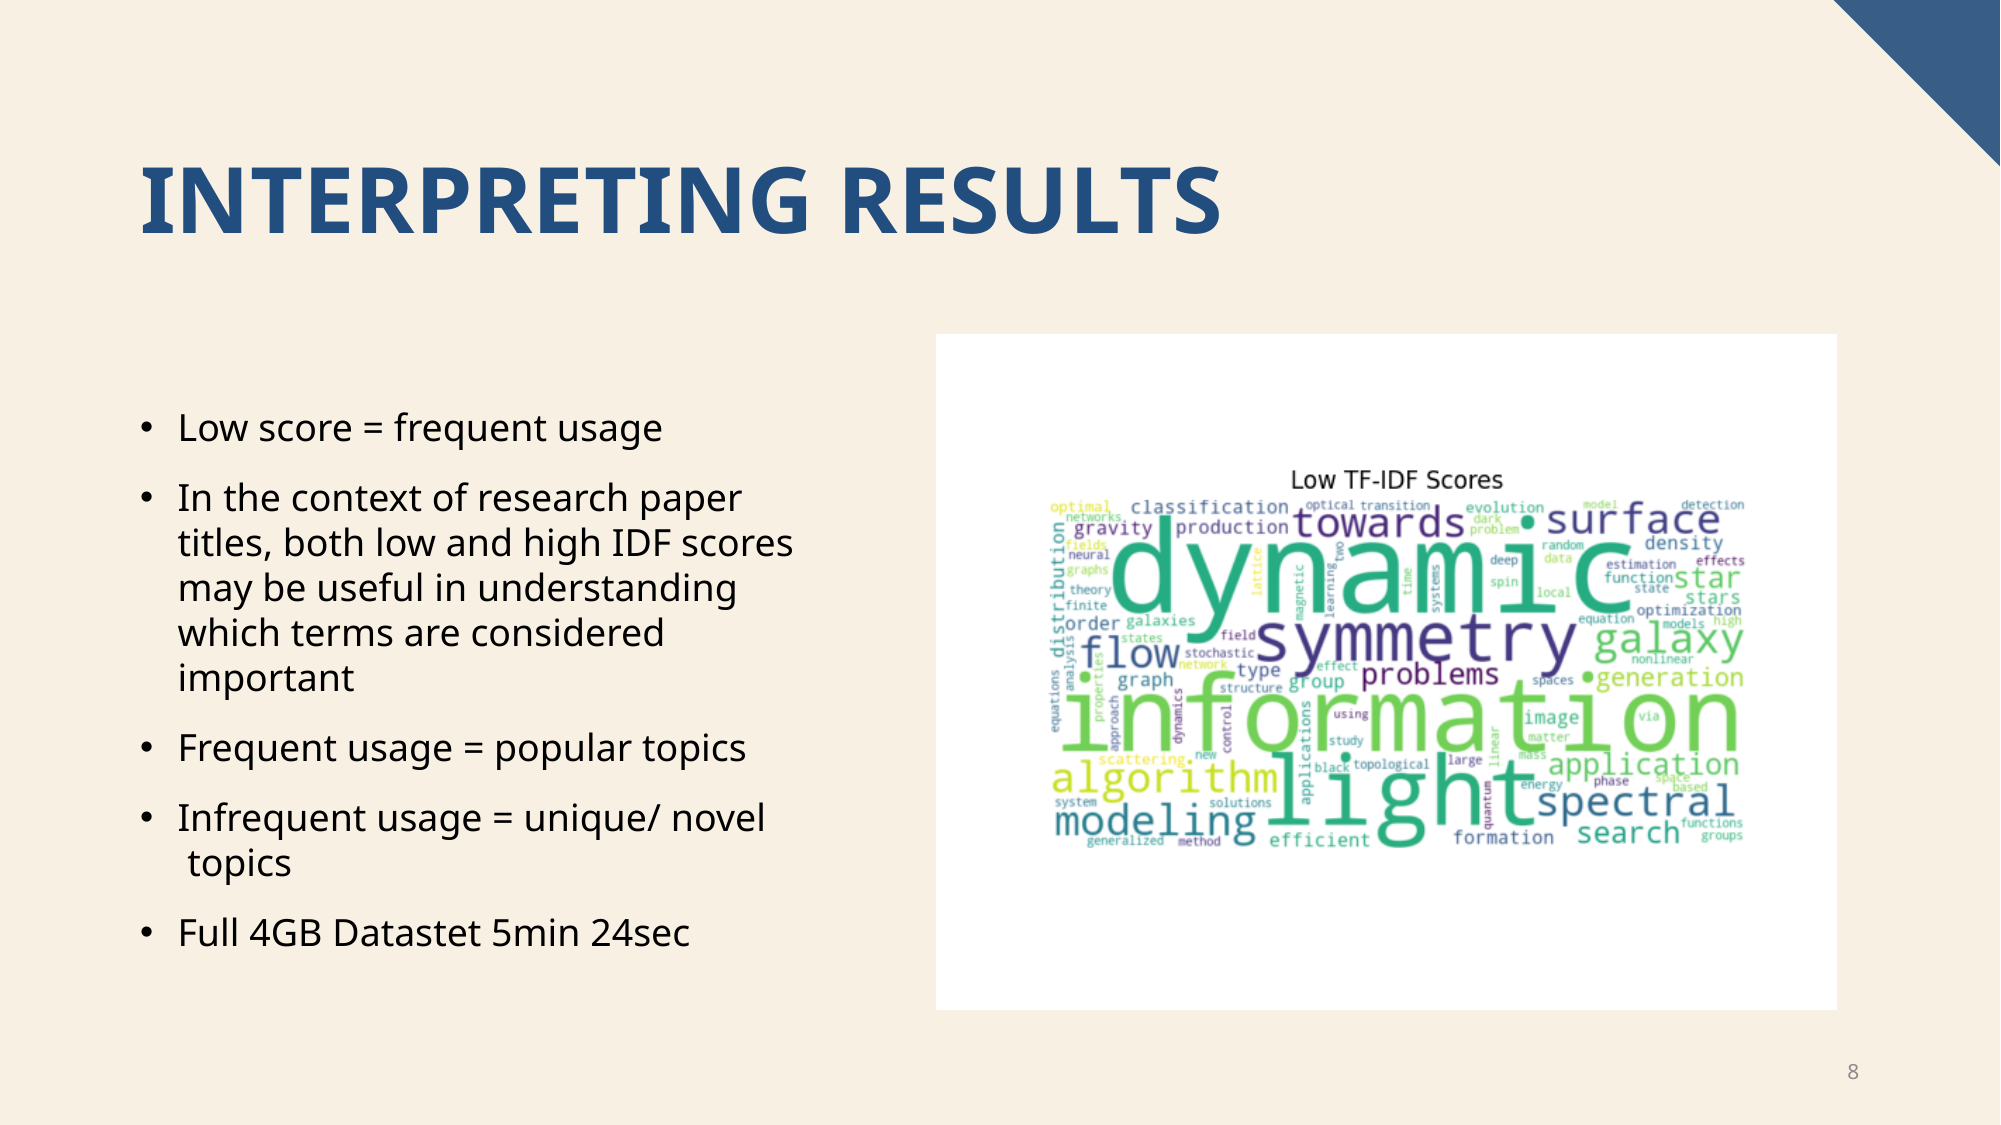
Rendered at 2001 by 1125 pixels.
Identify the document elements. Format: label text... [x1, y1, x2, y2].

picture [935, 334, 1837, 1010]
title Interpreting results [125, 146, 1875, 365]
slide_number 8 [1799, 1042, 1875, 1103]
list Low score = frequent usage In the context of research paper titles, both low and high IDF scores may be useful in understanding which terms are considered important Frequent usage = popular topics Infrequent usage = unique/ novel topics Full 4GB Datastet 5min 24sec [125, 396, 827, 1010]
